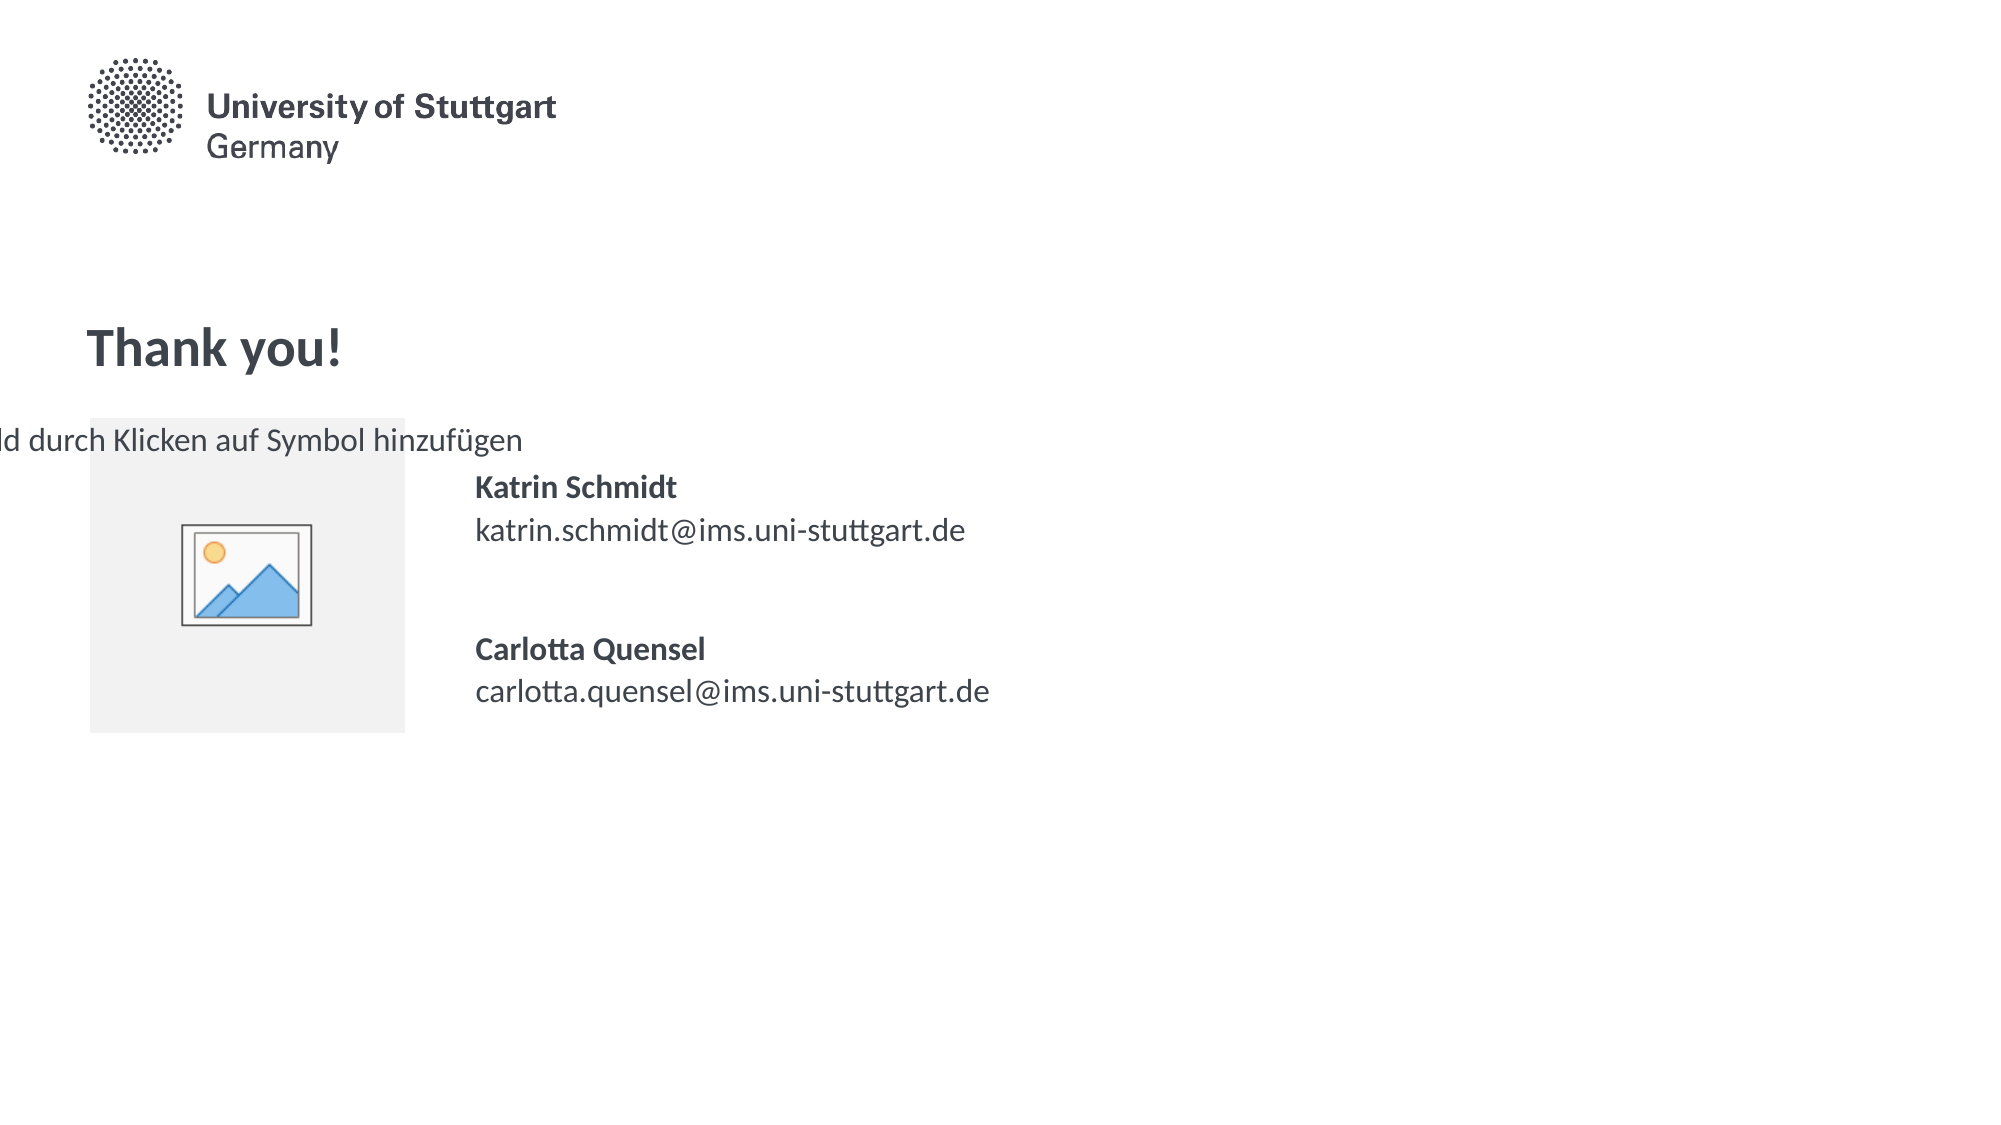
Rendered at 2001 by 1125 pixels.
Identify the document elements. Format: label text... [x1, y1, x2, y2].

list carlotta.quensel@ims.uni-stuttgart.de [475, 661, 1116, 709]
text_box Katrin Schmidt [475, 457, 980, 500]
text_box katrin.schmidt@ims.uni-stuttgart.de [475, 500, 980, 548]
picture [89, 418, 405, 734]
picture [88, 58, 556, 164]
list Carlotta Quensel [475, 618, 1196, 662]
